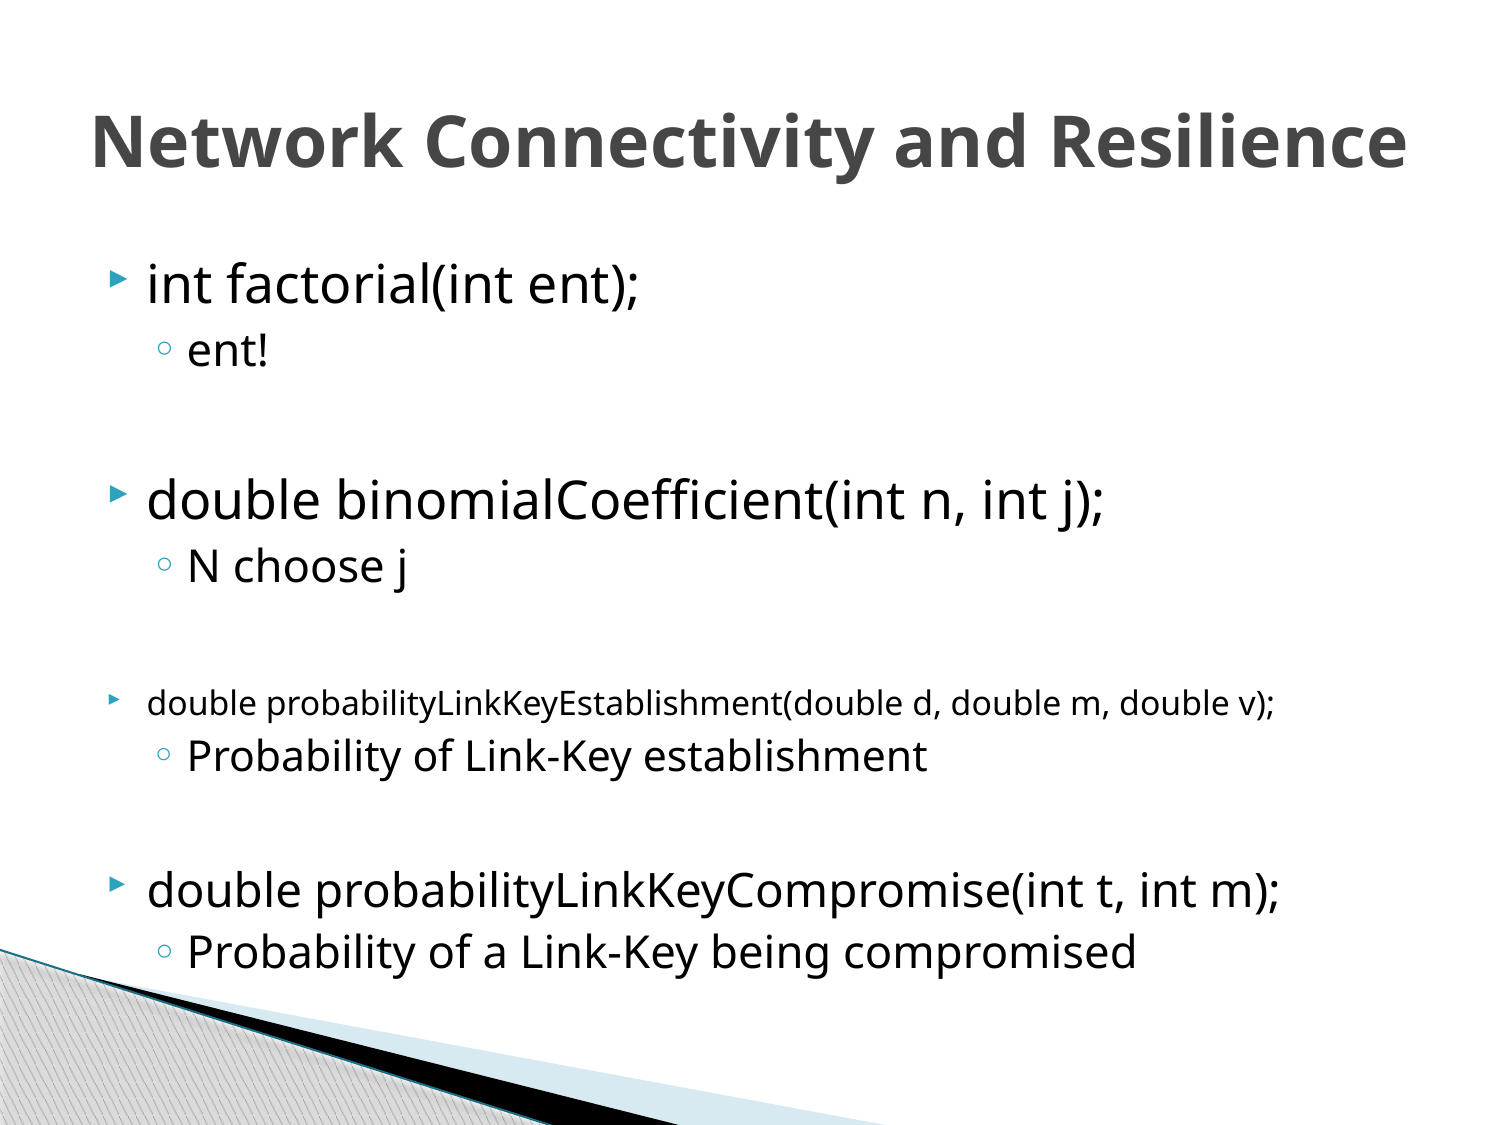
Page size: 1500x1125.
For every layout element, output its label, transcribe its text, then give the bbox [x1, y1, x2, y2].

title Network Connectivity and Resilience [75, 45, 1425, 233]
list int factorial(int ent); ent! double binomialCoefficient(int n, int j); N choose j double probabilityLinkKeyEstablishment(double d, double m, double v); Probability of Link-Key establishment double probabilityLinkKeyCompromise(int t, int m); Probability of a Link-Key being compromised [75, 243, 1425, 986]
